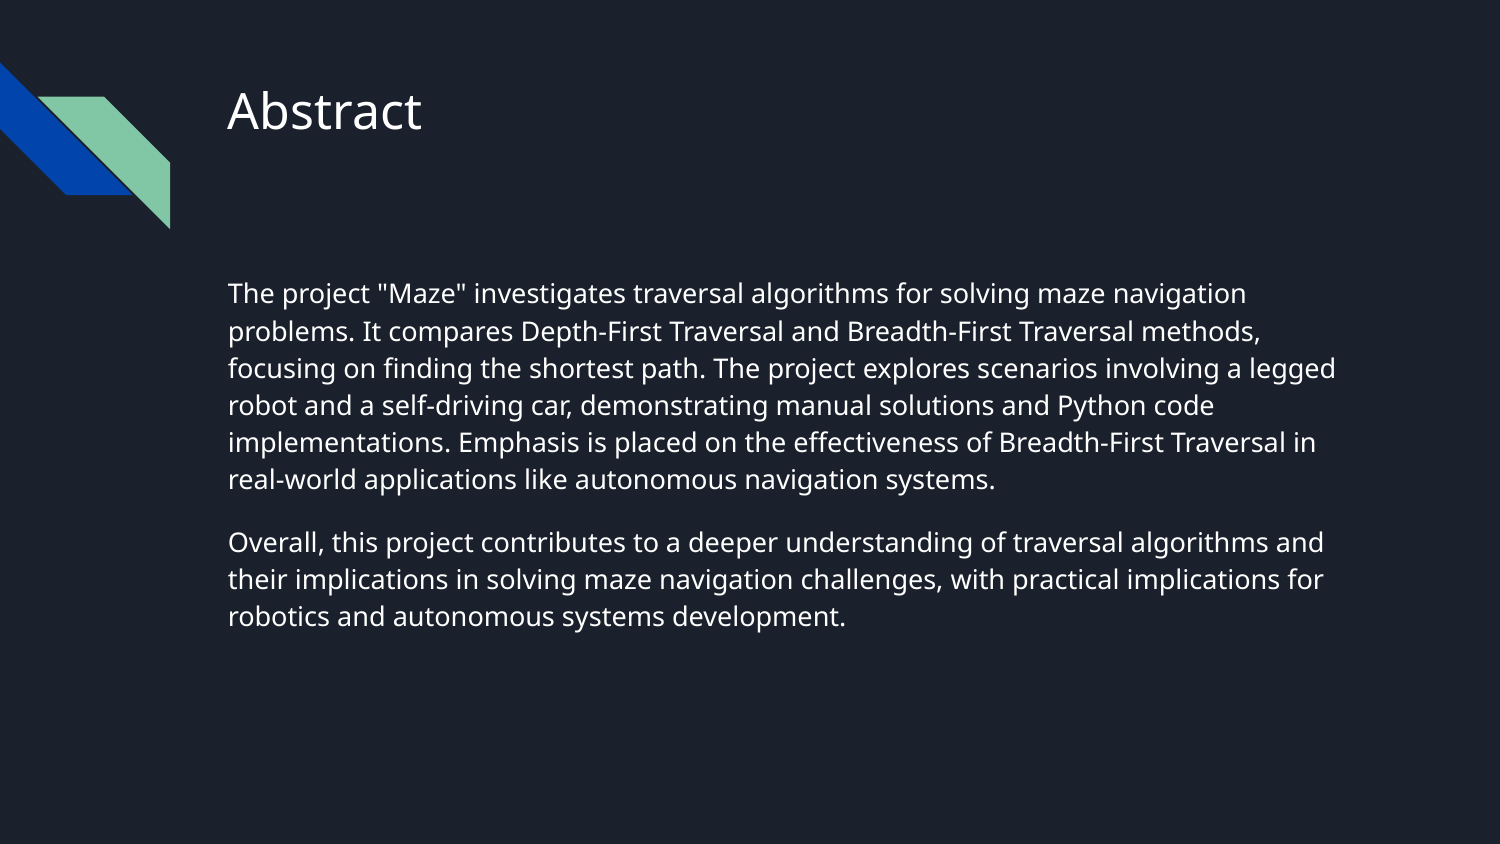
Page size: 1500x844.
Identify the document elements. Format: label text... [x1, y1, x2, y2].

list The project "Maze" investigates traversal algorithms for solving maze navigation problems. It compares Depth-First Traversal and Breadth-First Traversal methods, focusing on finding the shortest path. The project explores scenarios involving a legged robot and a self-driving car, demonstrating manual solutions and Python code implementations. Emphasis is placed on the effectiveness of Breadth-First Traversal in real-world applications like autonomous navigation systems. Overall, this project contributes to a deeper understanding of traversal algorithms and their implications in solving maze navigation challenges, with practical implications for robotics and autonomous systems development. [212, 257, 1368, 735]
title Abstract [212, 64, 1368, 215]
